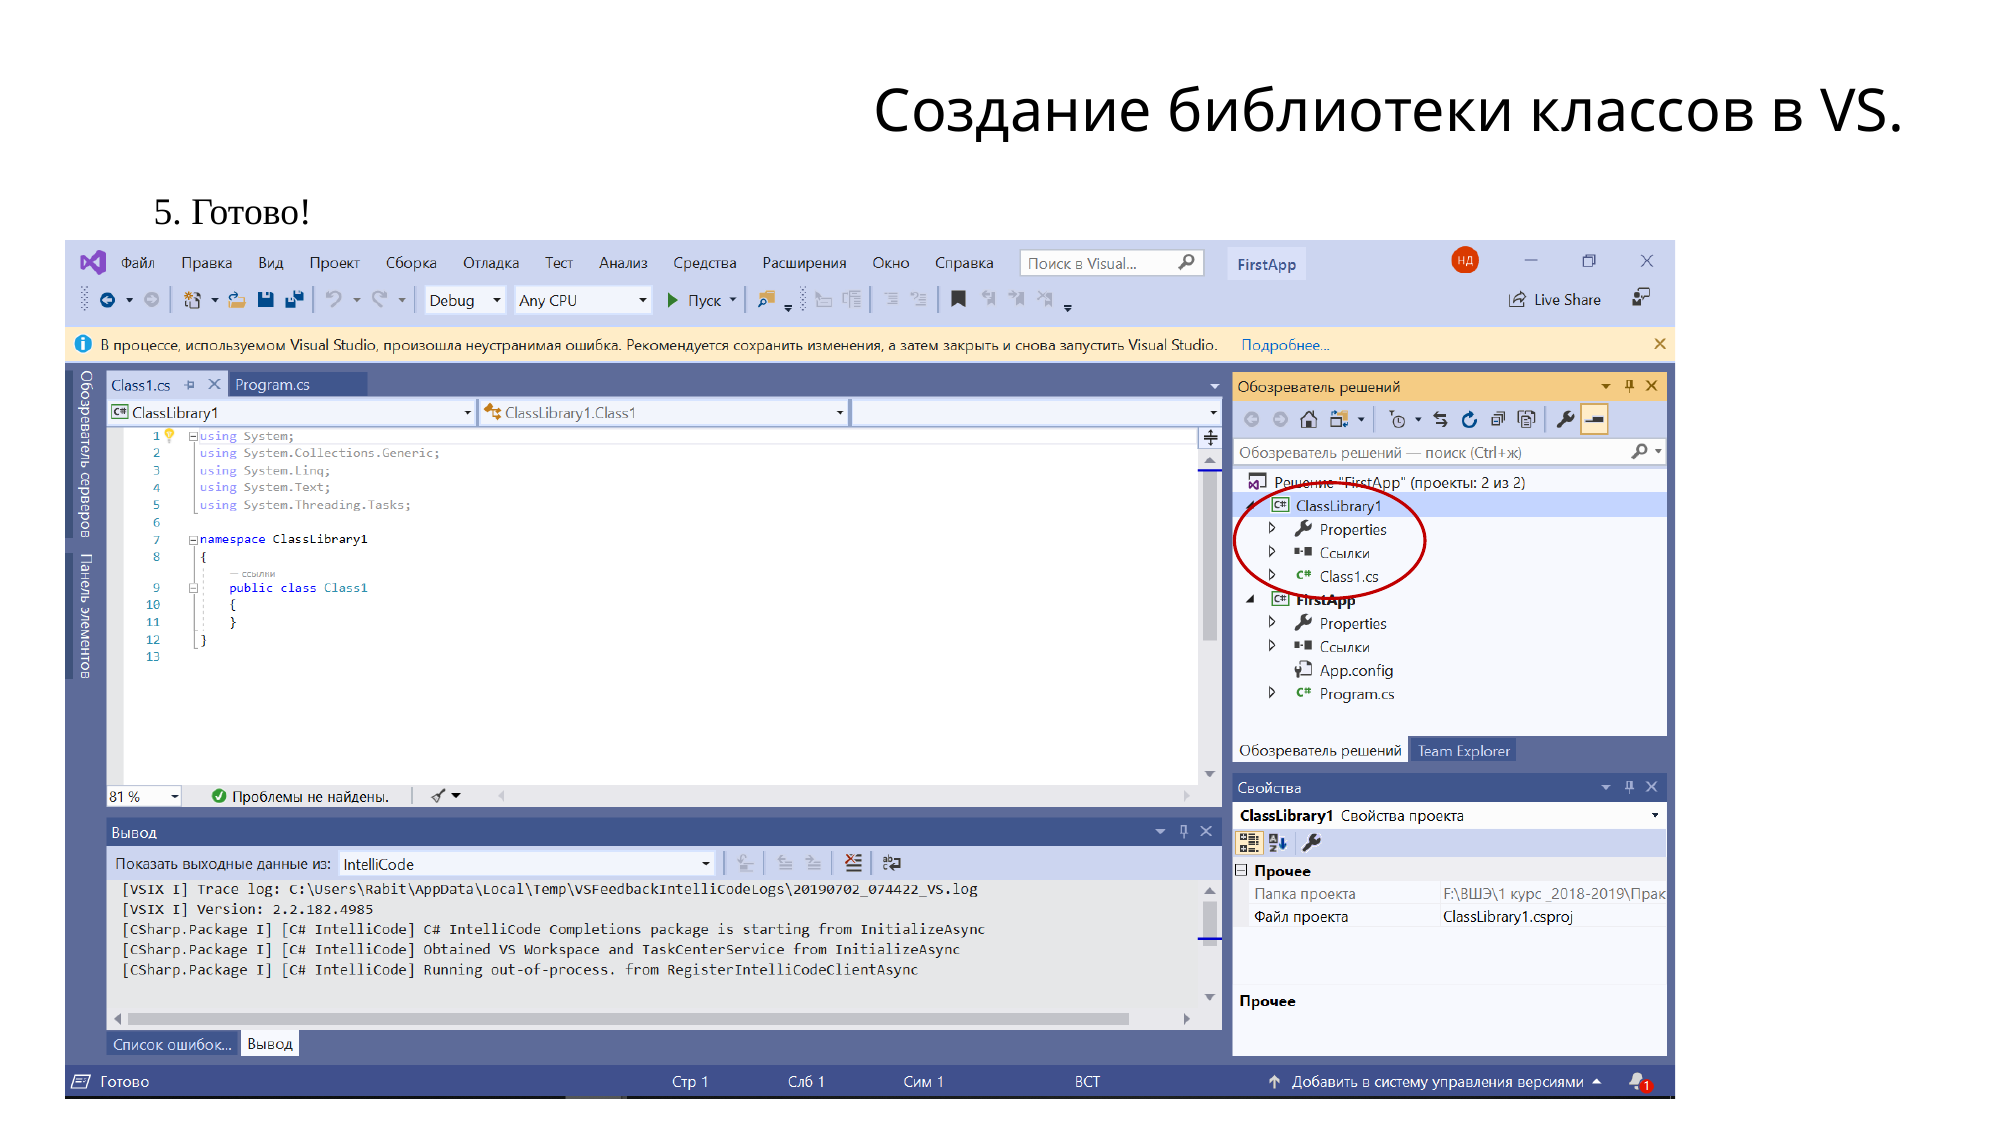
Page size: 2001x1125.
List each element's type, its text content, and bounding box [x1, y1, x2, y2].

text_box 5. Готово! [138, 179, 327, 240]
title Создание библиотеки классов в VS. [858, 44, 1952, 180]
picture [65, 240, 1676, 1099]
